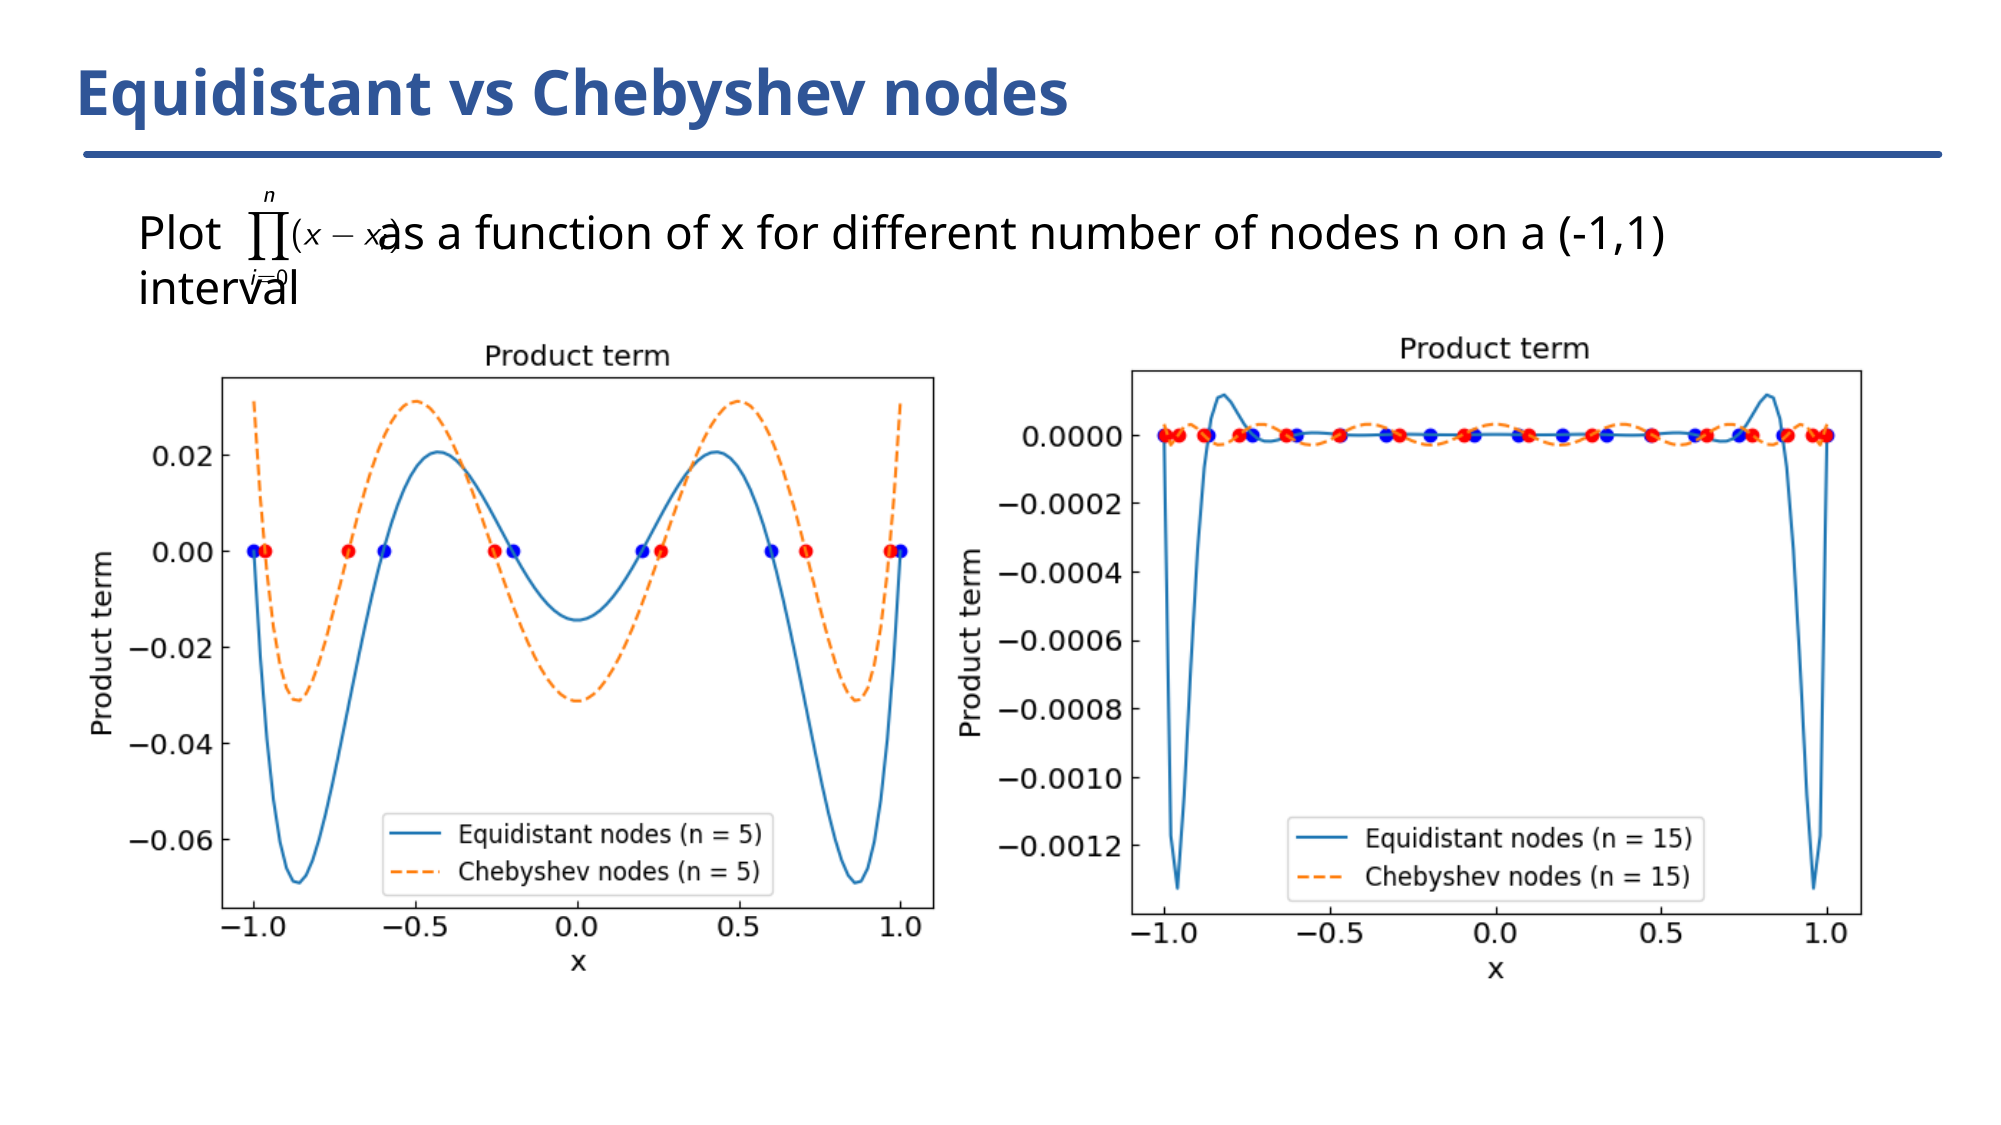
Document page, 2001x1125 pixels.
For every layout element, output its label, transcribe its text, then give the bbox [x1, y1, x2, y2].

picture [246, 191, 399, 285]
text_box Plot as a function of x for different number of nodes n on a (-1,1) interval [123, 196, 1829, 322]
title Equidistant vs Chebyshev nodes [60, 0, 1940, 192]
picture [77, 322, 1874, 999]
